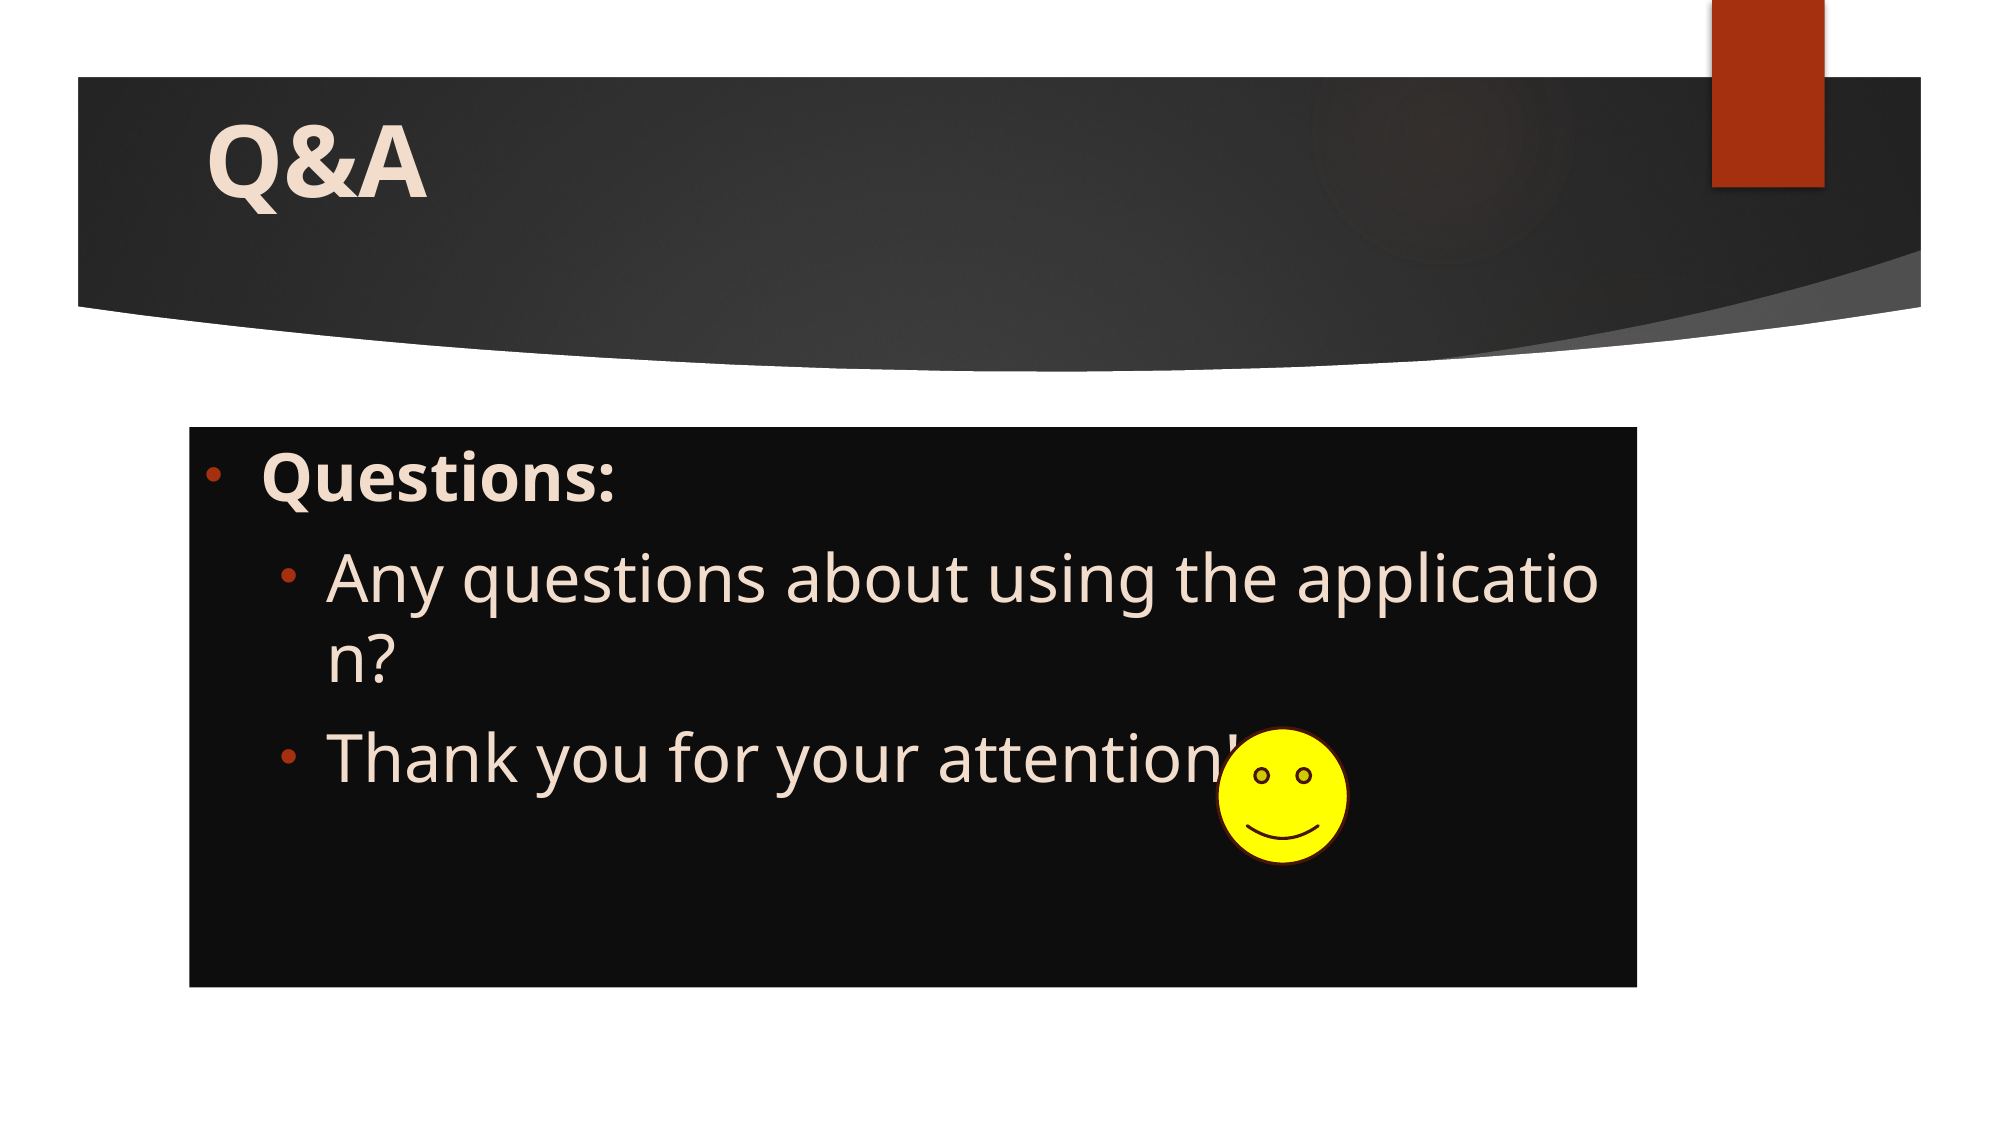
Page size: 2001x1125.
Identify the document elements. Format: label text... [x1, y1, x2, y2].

text_box [1215, 726, 1350, 866]
title Q&A [189, 159, 1627, 276]
list Questions: Any questions about using the application? Thank you for your attention! [189, 427, 1638, 988]
